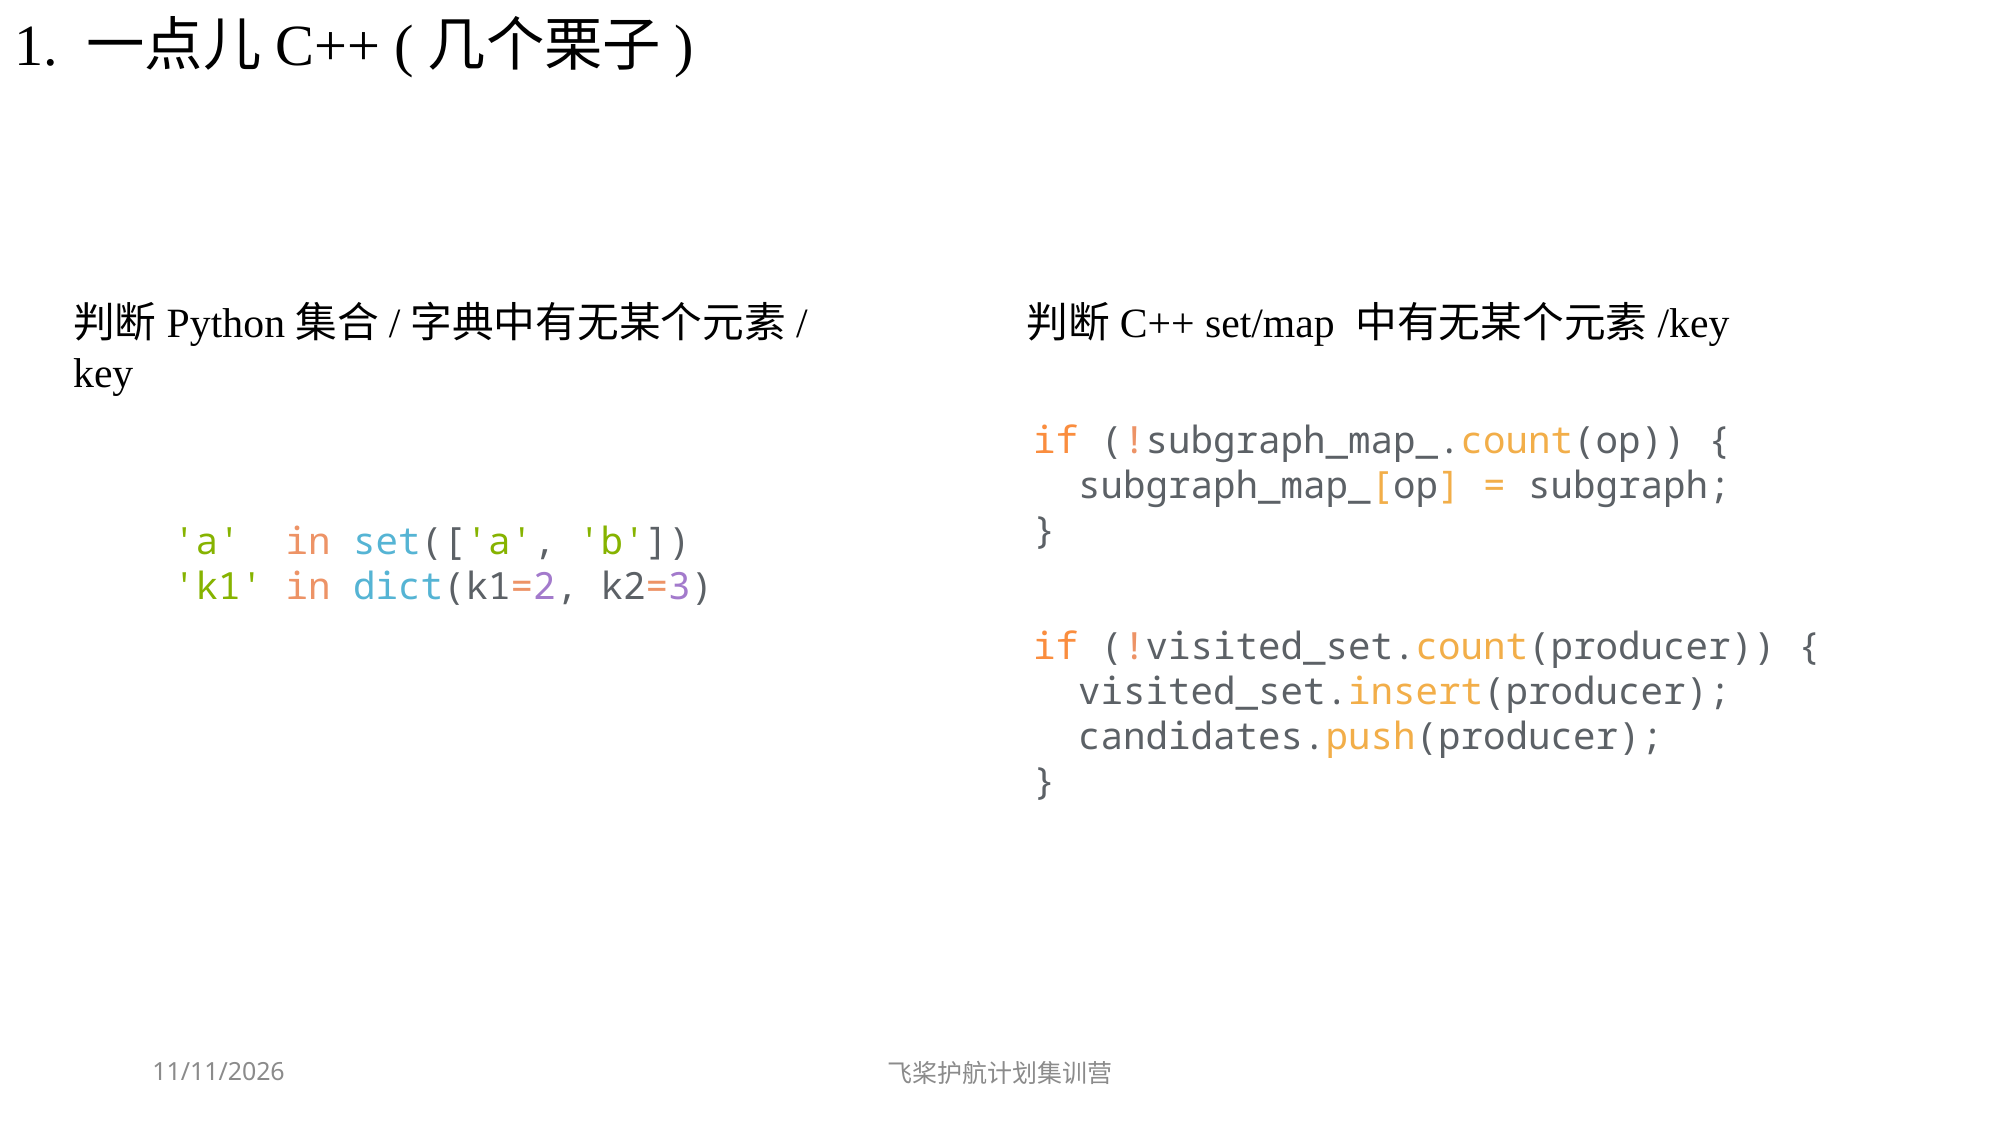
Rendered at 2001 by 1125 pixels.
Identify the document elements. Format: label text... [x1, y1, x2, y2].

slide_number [137, 1042, 588, 1103]
text_box if (!subgraph_map_.count(op)) { subgraph_map_[op] = subgraph; } [883, 408, 1804, 559]
text_box 判断C++ set/map 中有无某个元素/key [1011, 288, 1804, 354]
text_box 'a' in set(['a', 'b']) 'k1' in dict(k1=2, k2=3) [158, 509, 750, 615]
footer 飞桨护航计划集训营 [662, 1042, 1338, 1103]
text_box 判断Python集合/字典中有无某个元素/key [58, 288, 850, 404]
text_box 1. 一点儿C++ (几个栗子) [0, 0, 770, 85]
text_box if (!visited_set.count(producer)) { visited_set.insert(producer); candidates.push(producer); } [838, 614, 1849, 810]
